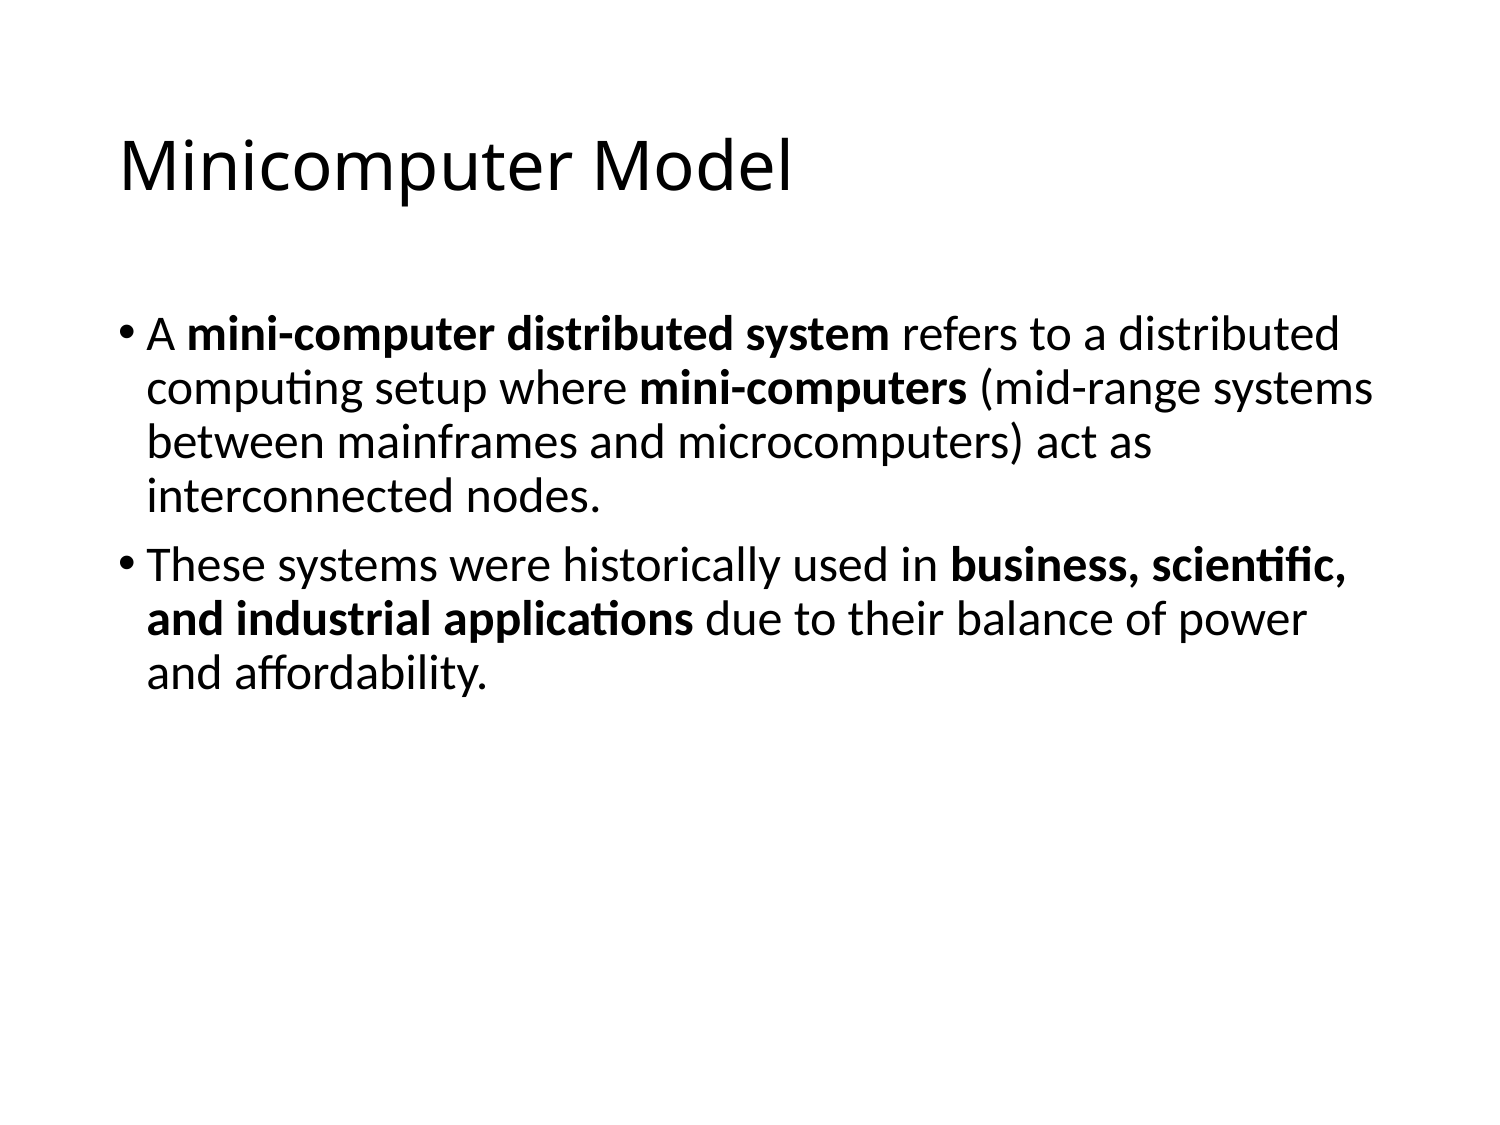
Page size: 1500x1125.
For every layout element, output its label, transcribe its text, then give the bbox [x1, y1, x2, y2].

list A mini-computer distributed system refers to a distributed computing setup where mini-computers (mid-range systems between mainframes and microcomputers) act as interconnected nodes. These systems were historically used in business, scientific, and industrial applications due to their balance of power and affordability. [103, 299, 1397, 1014]
title Minicomputer Model [103, 59, 1397, 278]
